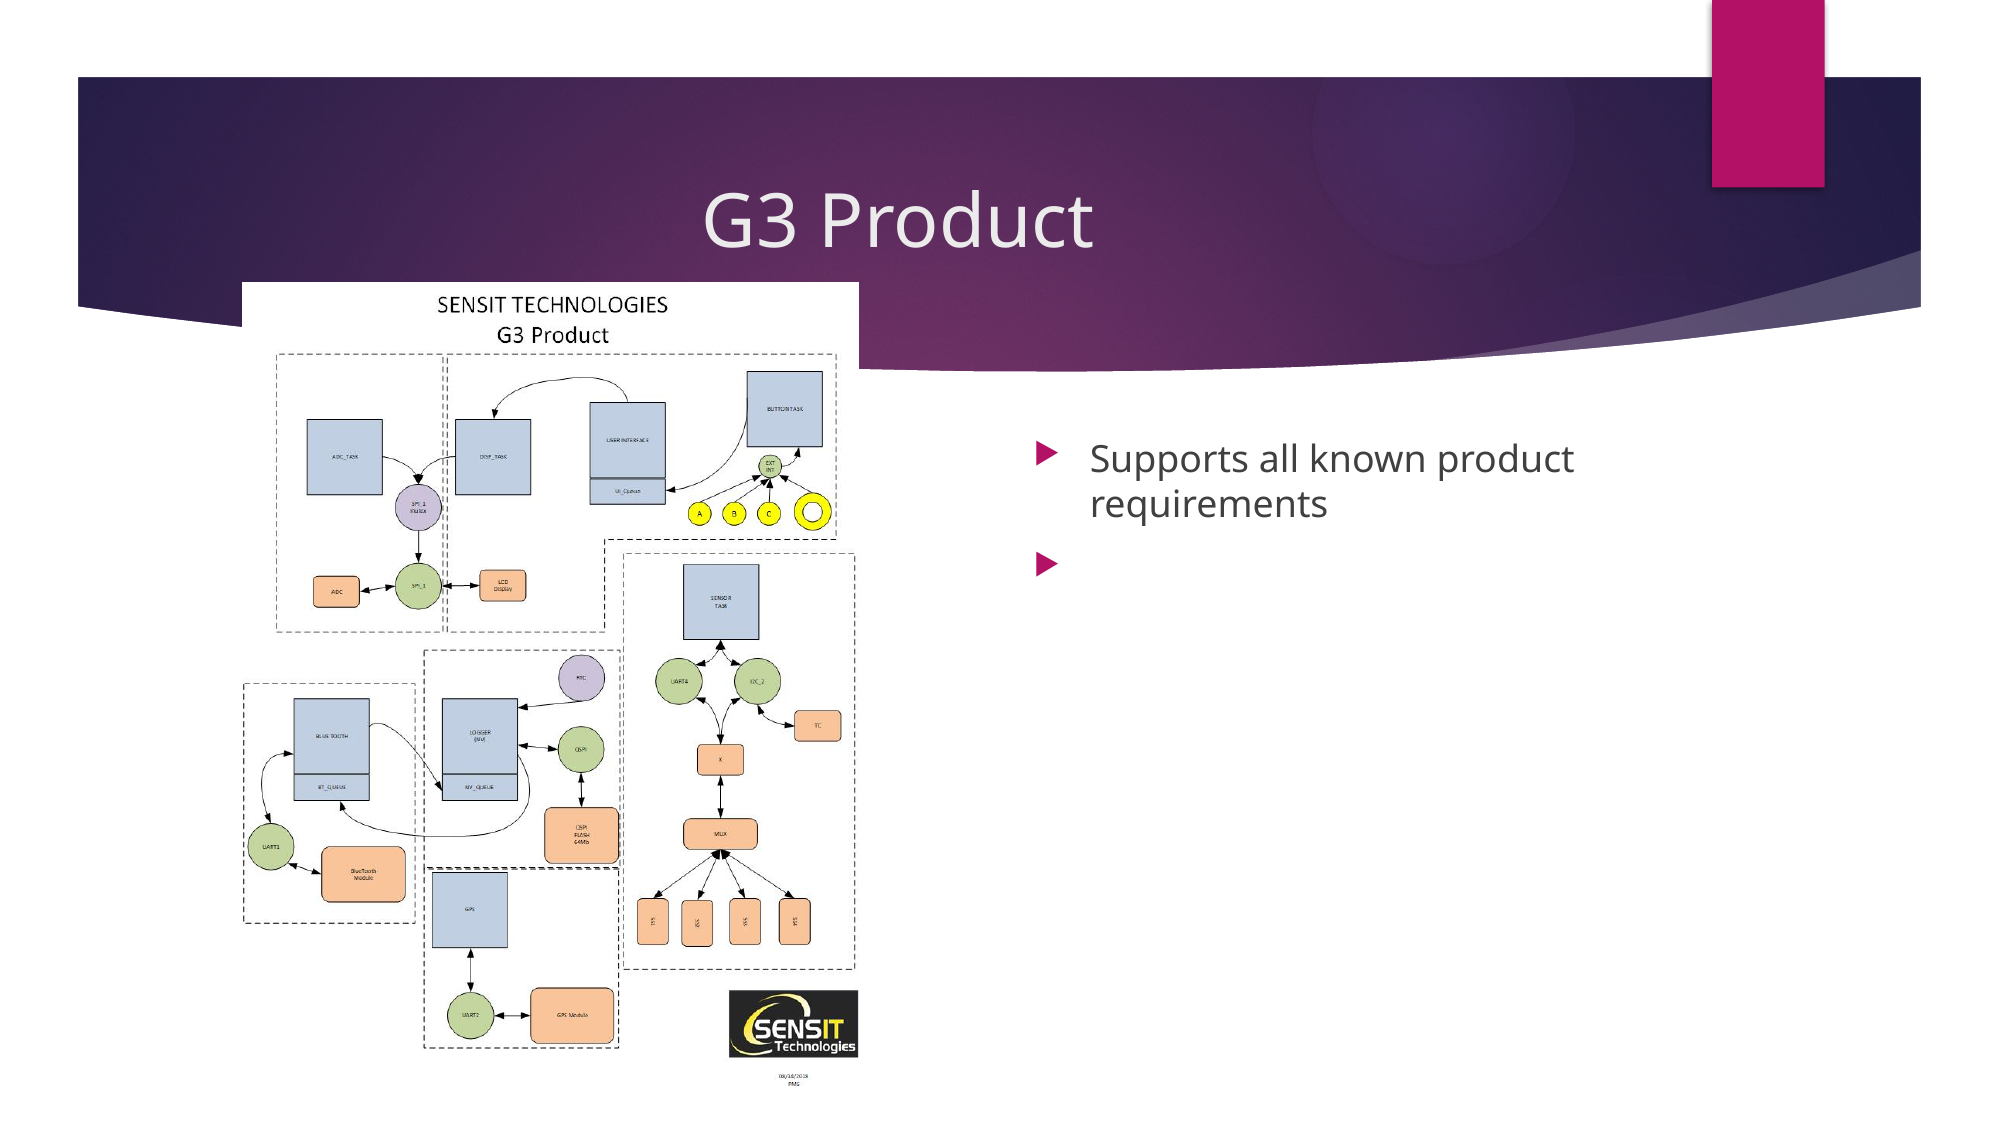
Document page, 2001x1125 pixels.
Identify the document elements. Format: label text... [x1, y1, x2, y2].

title G3 Product [189, 159, 1627, 276]
list Supports all known product requirements [1018, 427, 1810, 988]
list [242, 282, 859, 1091]
